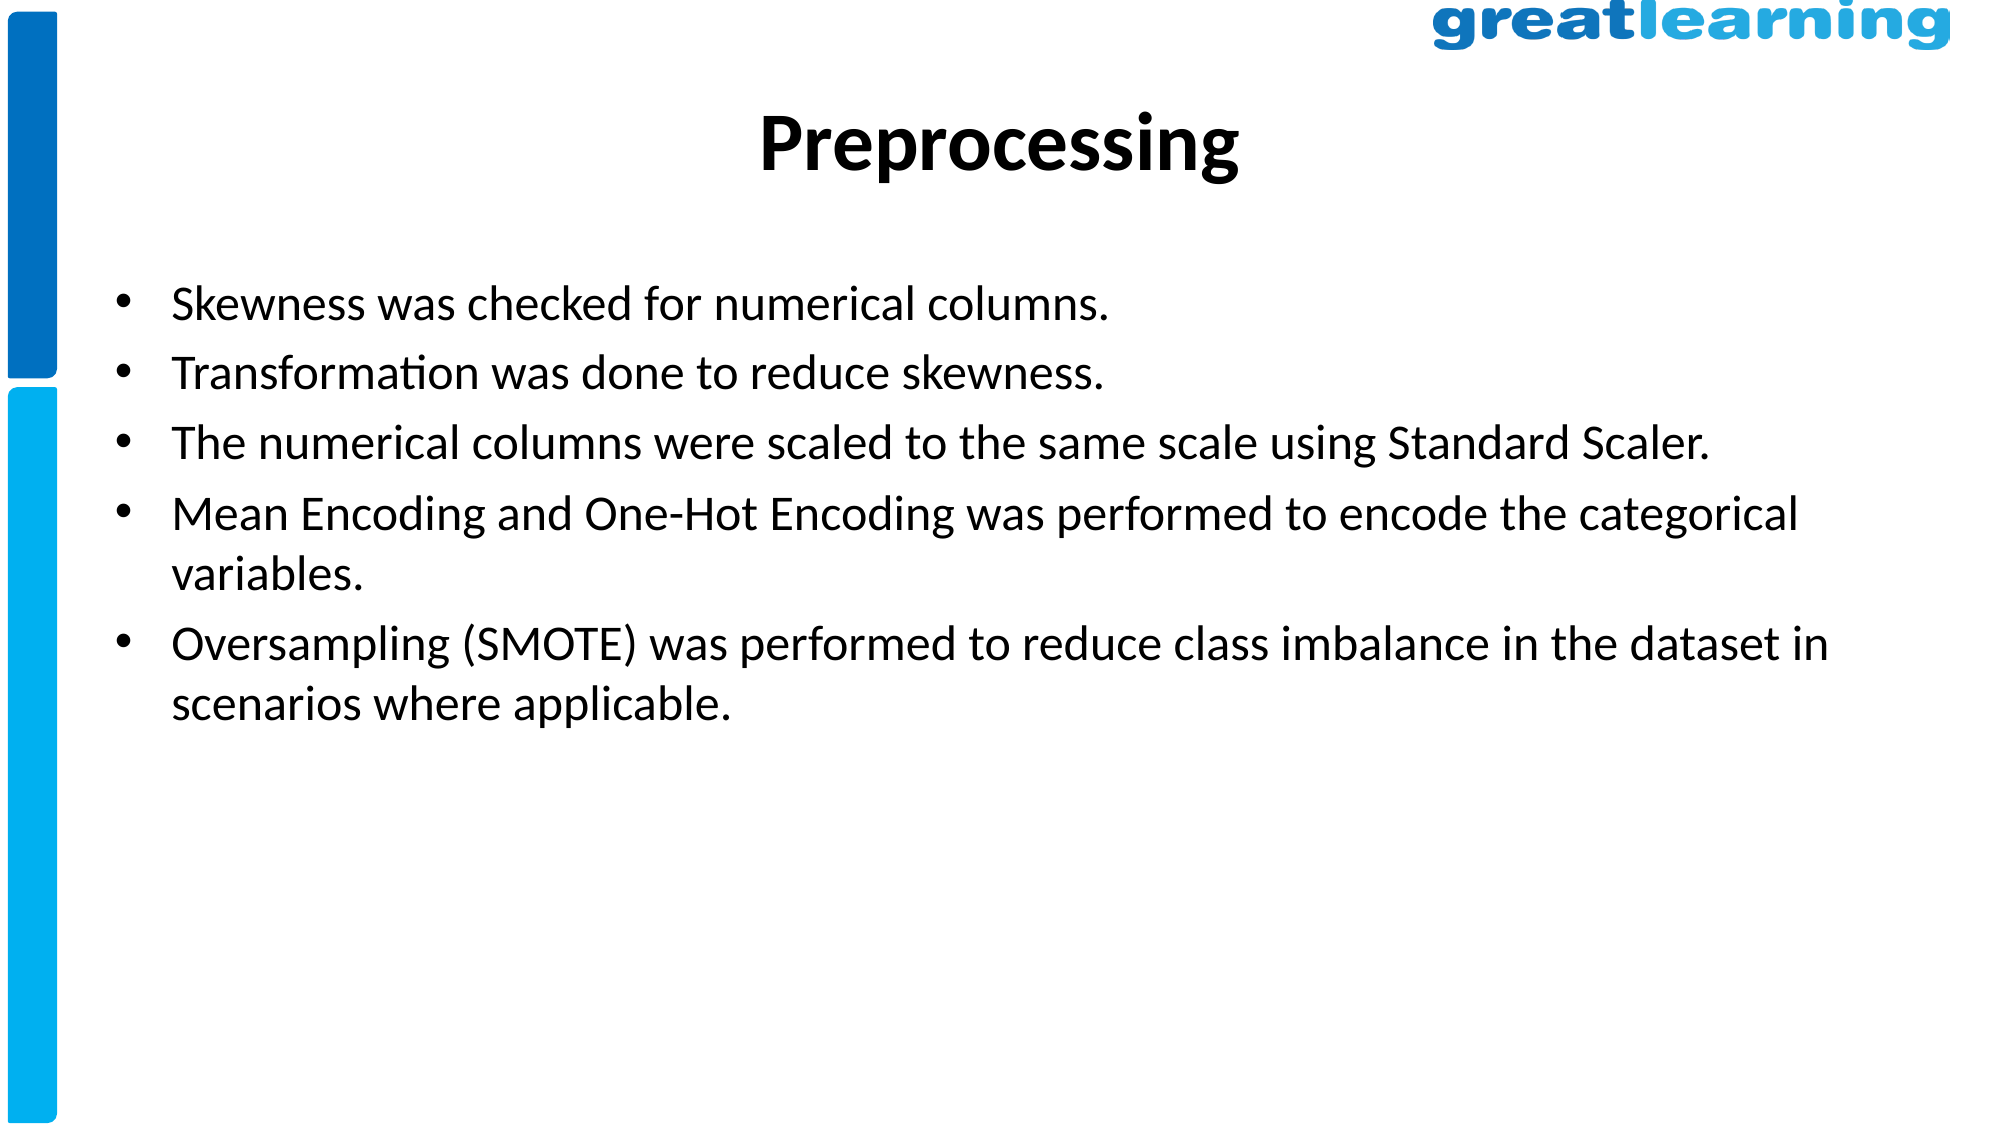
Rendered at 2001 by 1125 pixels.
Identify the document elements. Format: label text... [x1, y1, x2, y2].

picture [1433, 0, 1950, 50]
list Skewness was checked for numerical columns. Transformation was done to reduce skewness. The numerical columns were scaled to the same scale using Standard Scaler. Mean Encoding and One-Hot Encoding was performed to encode the categorical variables. Oversampling (SMOTE) was performed to reduce class imbalance in the dataset in scenarios where applicable. [99, 262, 1900, 1005]
title Preprocessing [99, 42, 1900, 231]
